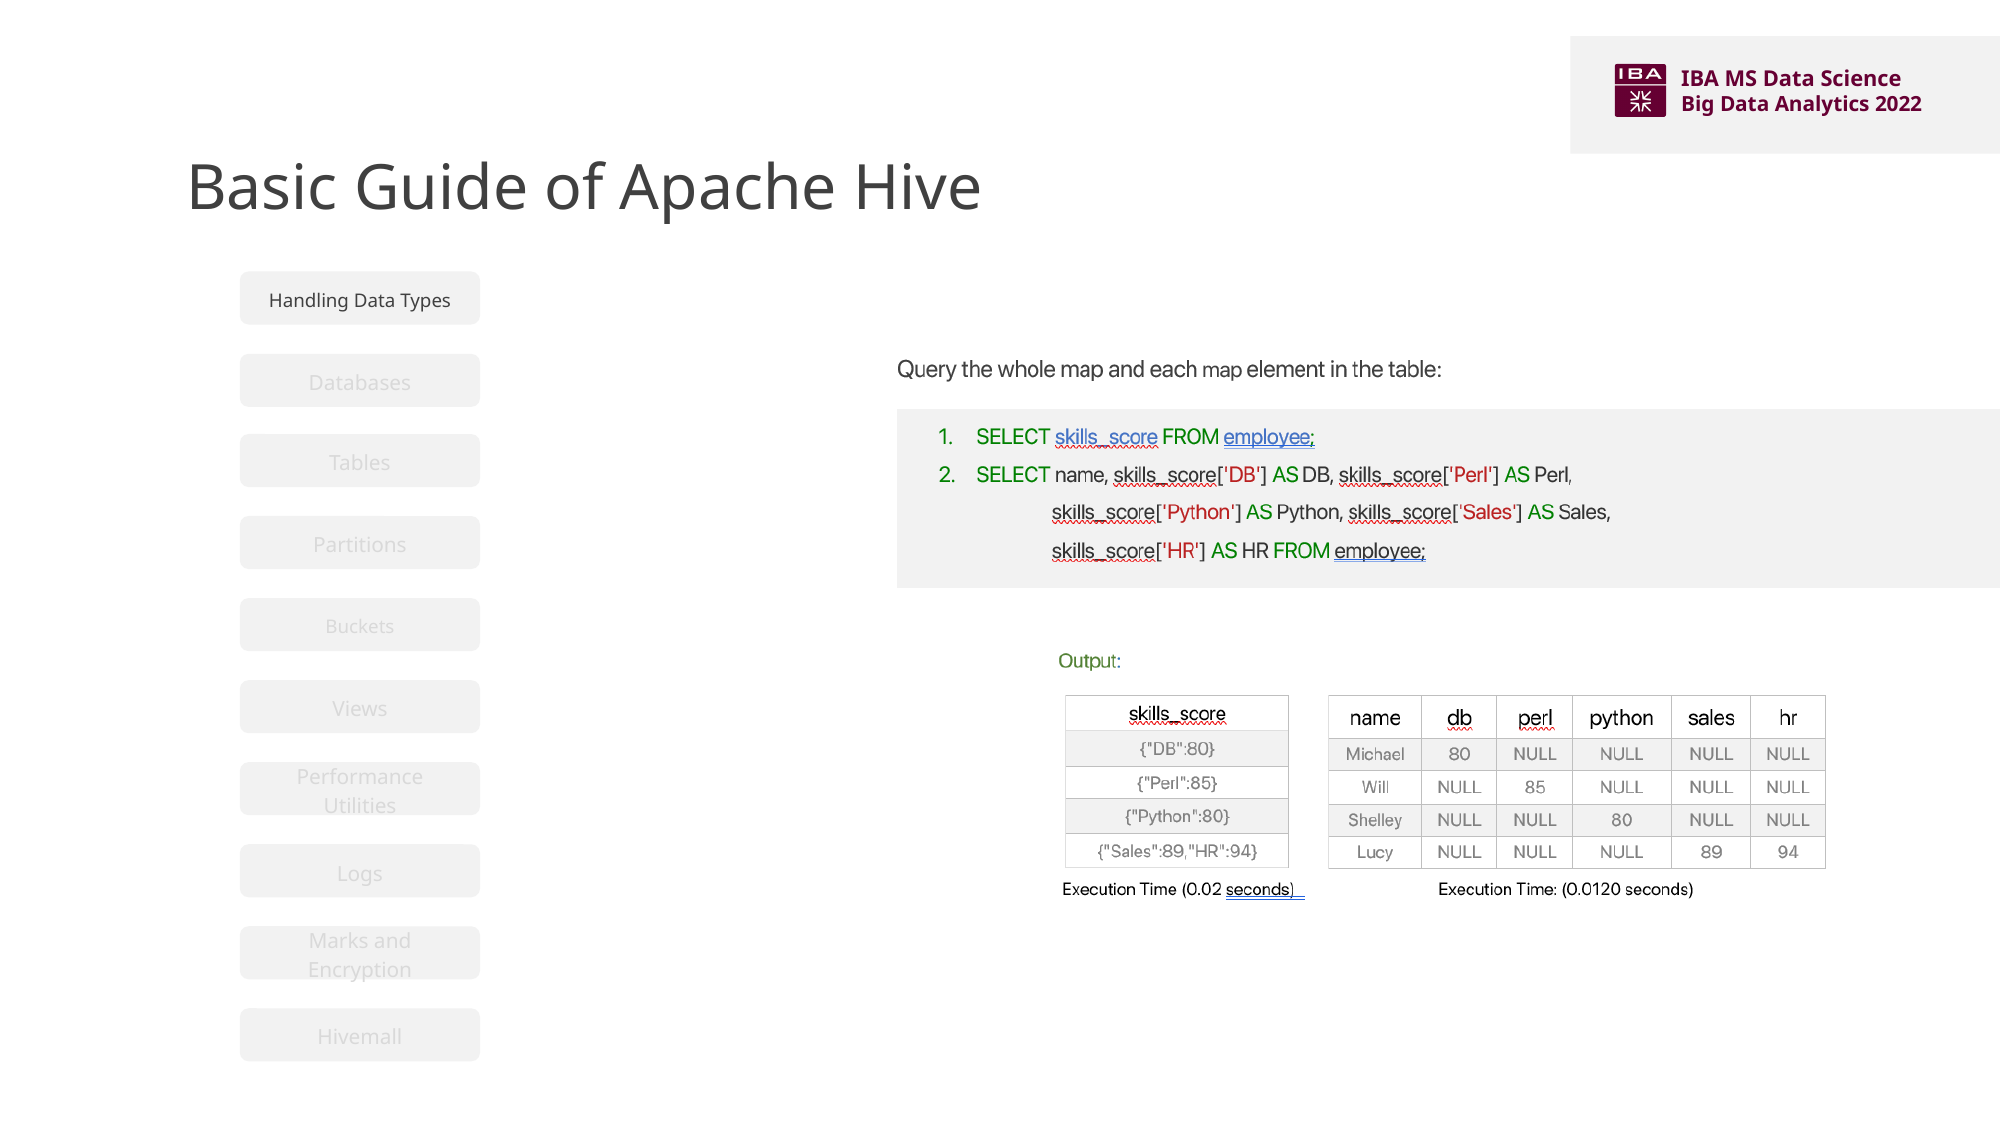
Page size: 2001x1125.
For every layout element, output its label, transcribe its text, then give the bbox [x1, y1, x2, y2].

text_box Tables [238, 432, 482, 489]
text_box [1569, 35, 2000, 155]
text_box Hivemall [238, 1007, 482, 1063]
text_box Databases [238, 352, 482, 408]
text_box Basic Guide of Apache Hive [171, 153, 1329, 229]
picture [870, 335, 2000, 599]
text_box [1614, 56, 1978, 124]
text_box Buckets [238, 597, 482, 653]
picture [1018, 643, 1913, 918]
text_box Views [238, 679, 482, 735]
text_box Partitions [238, 514, 482, 571]
text_box Performance Utilities [238, 761, 482, 817]
text_box Handling Data Types [238, 270, 482, 326]
text_box Logs [238, 843, 482, 899]
text_box Marks and Encryption [238, 925, 482, 981]
